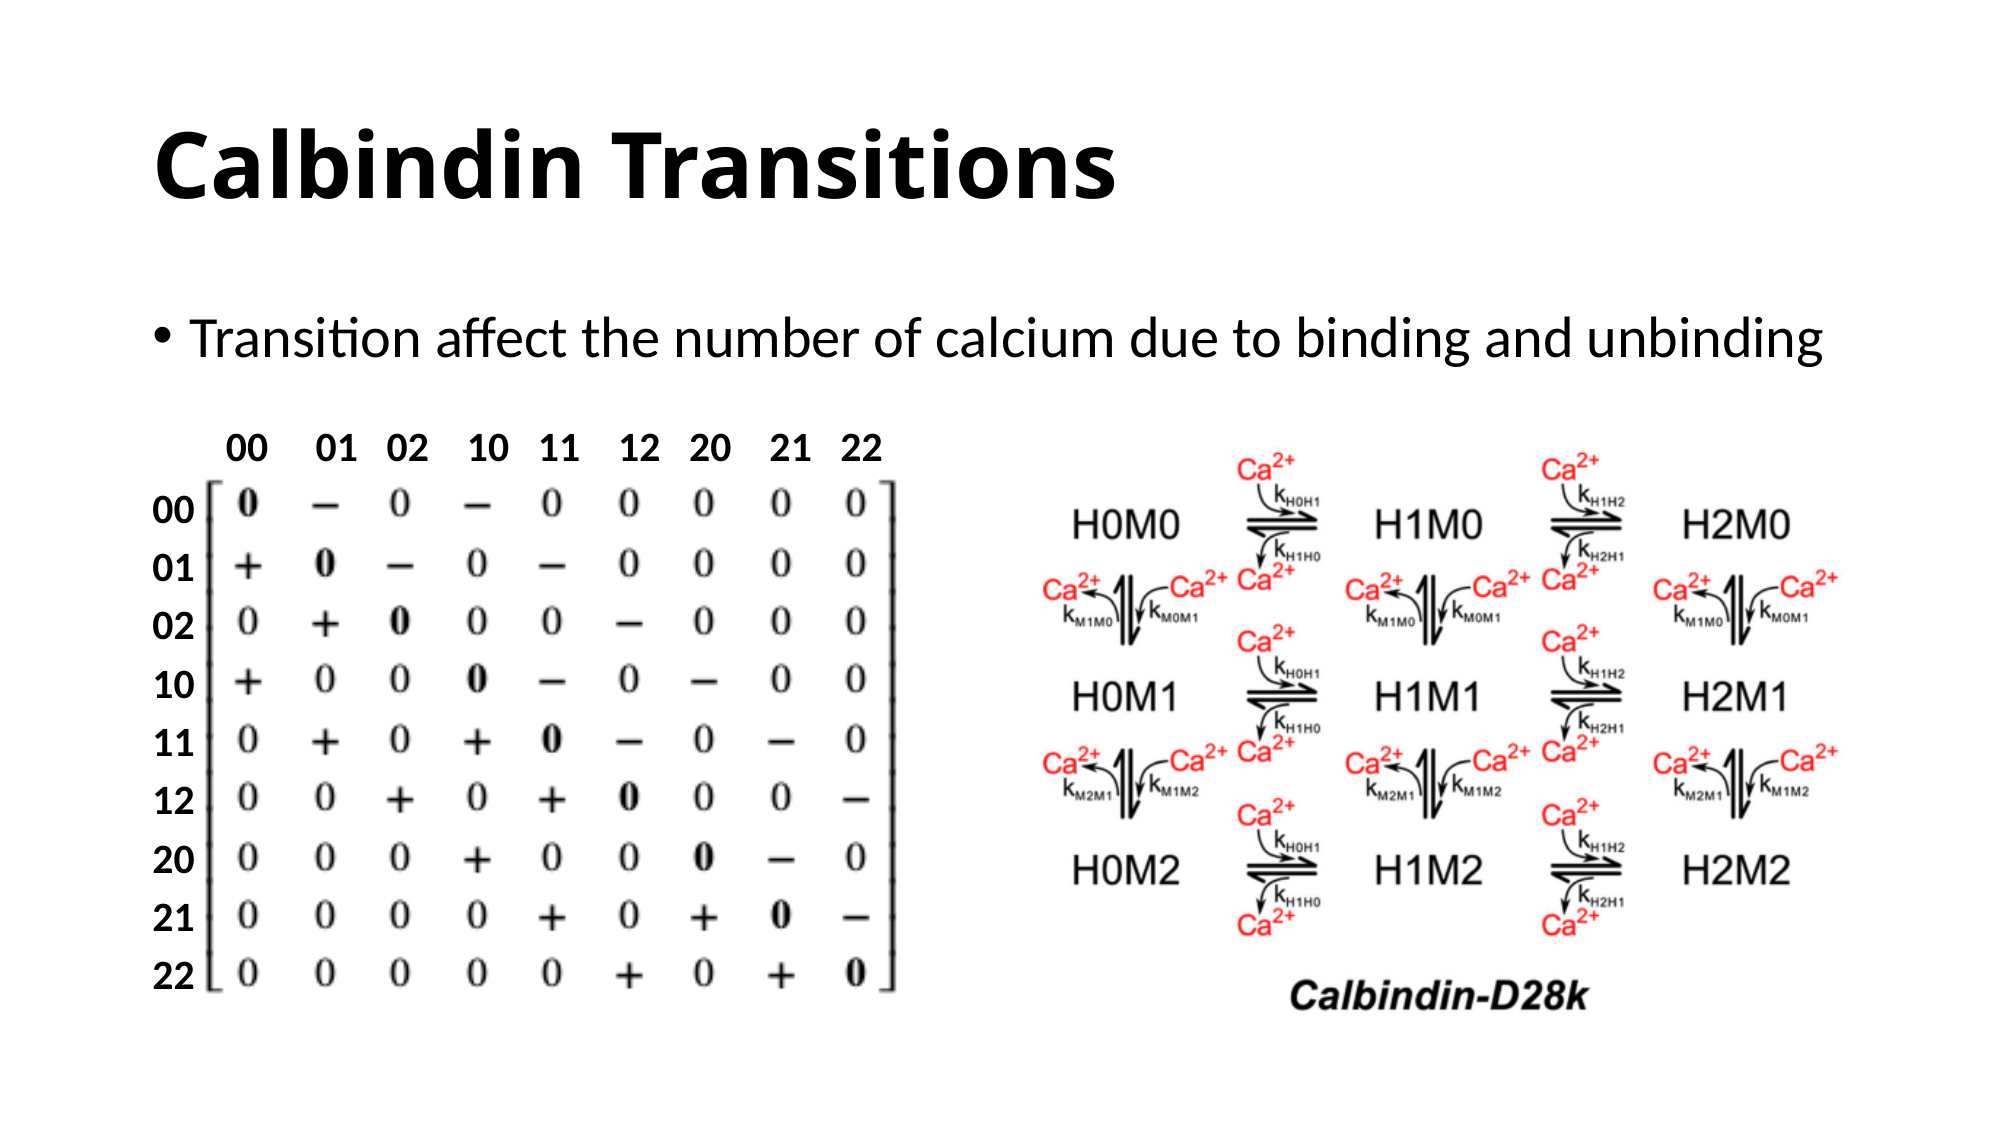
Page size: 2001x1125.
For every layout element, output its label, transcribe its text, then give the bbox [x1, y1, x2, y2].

list Transition affect the number of calcium due to binding and unbinding [137, 299, 1863, 1014]
title Calbindin Transitions [137, 59, 1863, 278]
picture [184, 464, 911, 1006]
text_box 00 01 02 10 11 12 20 21 22 [137, 474, 184, 1006]
text_box 00 01 02 10 11 12 20 21 22 [211, 412, 899, 464]
picture [1042, 434, 1863, 1036]
